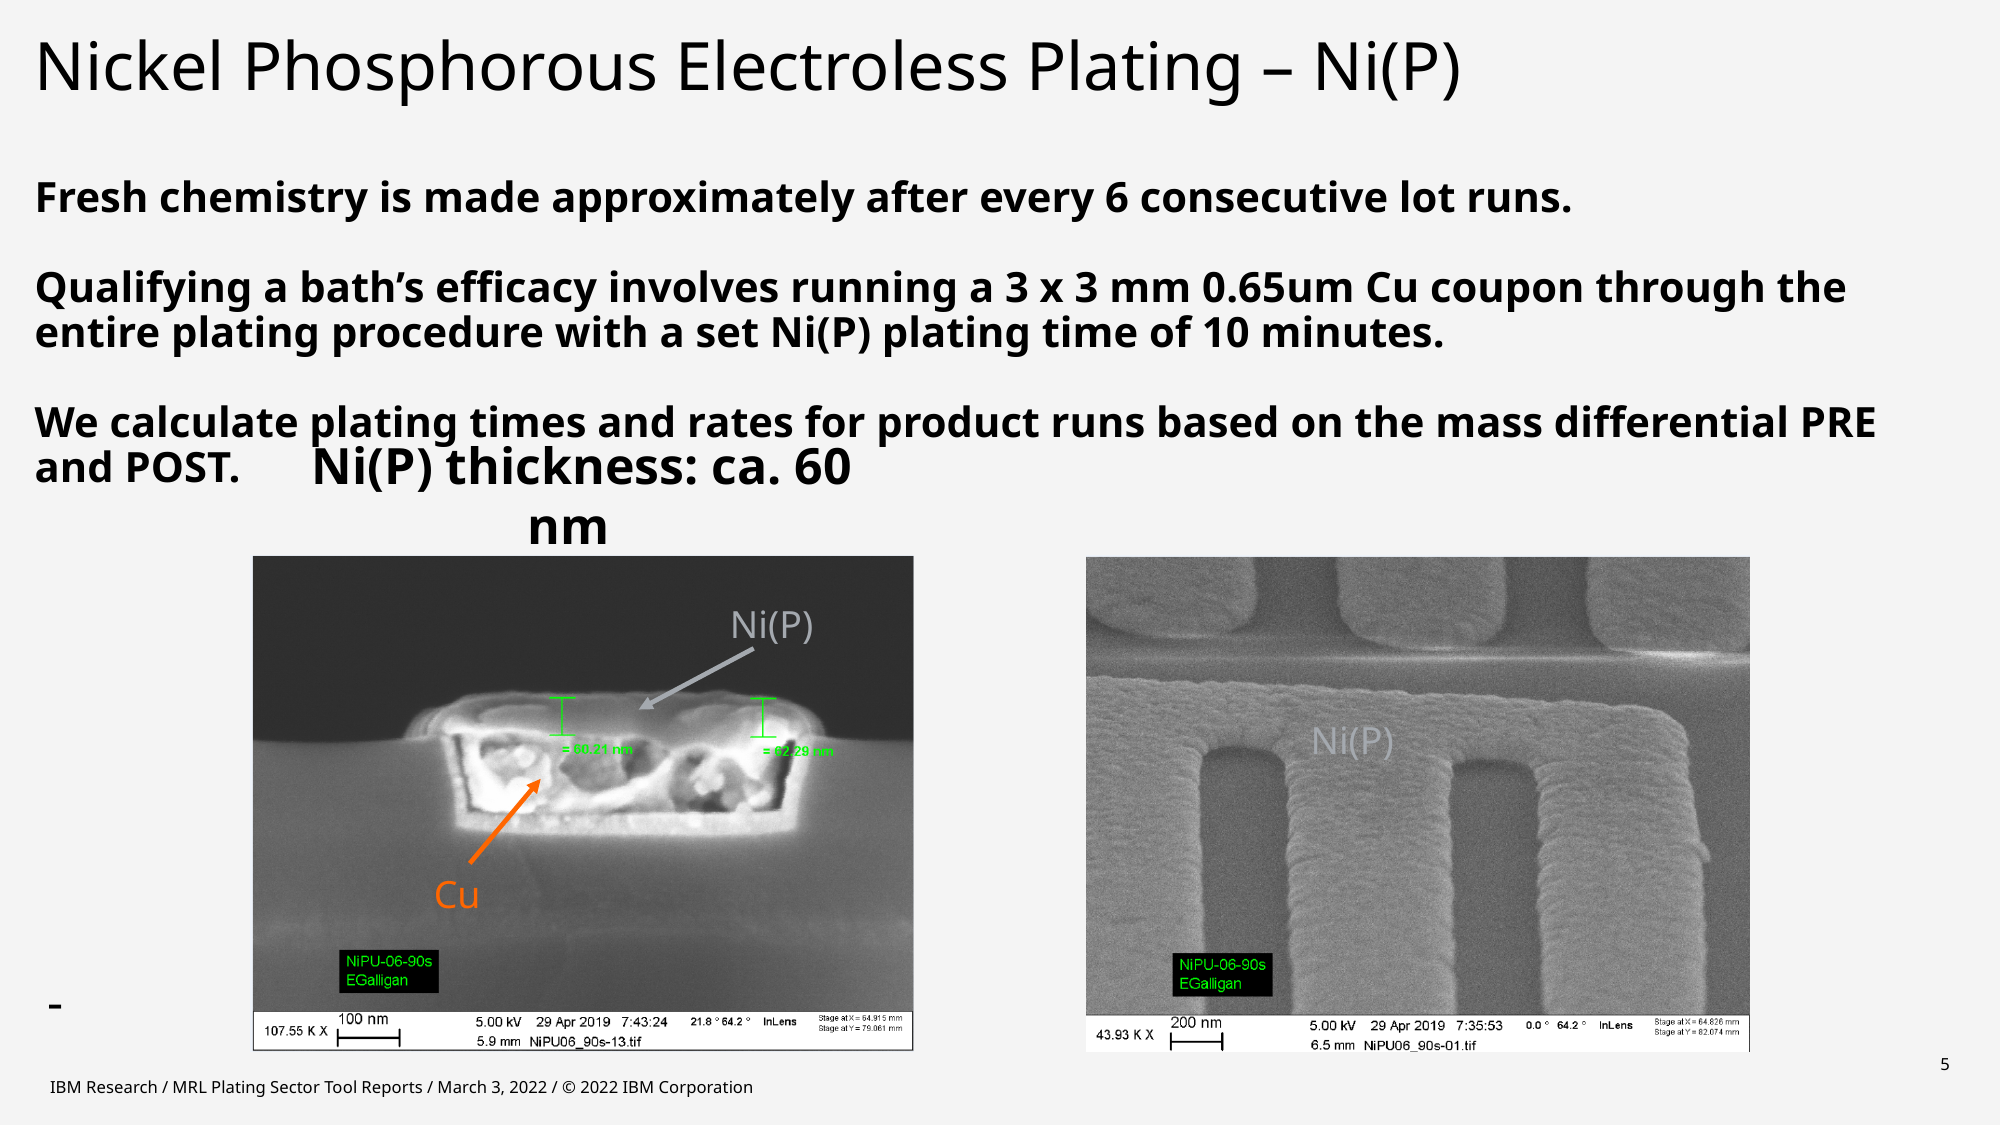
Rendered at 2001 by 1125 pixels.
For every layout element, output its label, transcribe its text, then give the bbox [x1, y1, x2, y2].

picture [1086, 554, 1750, 1053]
title Nickel Phosphorous Electroless Plating – Ni(P) Fresh chemistry is made approximately after every 6 consecutive lot runs. Qualifying a bath’s efficacy involves running a 3 x 3 mm 0.65um Cu coupon through the entire plating procedure with a set Ni(P) plating time of 10 minutes. We calculate plating times and rates for product runs based on the mass differential PRE and POST. - [0, 0, 1932, 511]
footer IBM Research / MRL Plating Sector Tool Reports / March 3, 2022 / © 2022 IBM Corporation [50, 1068, 950, 1105]
text_box Ni(P) thickness: ca. 60 nm [250, 457, 914, 554]
picture [250, 554, 914, 1053]
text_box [469, 778, 541, 864]
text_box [638, 648, 754, 710]
slide_number 5 [1550, 1047, 1950, 1084]
